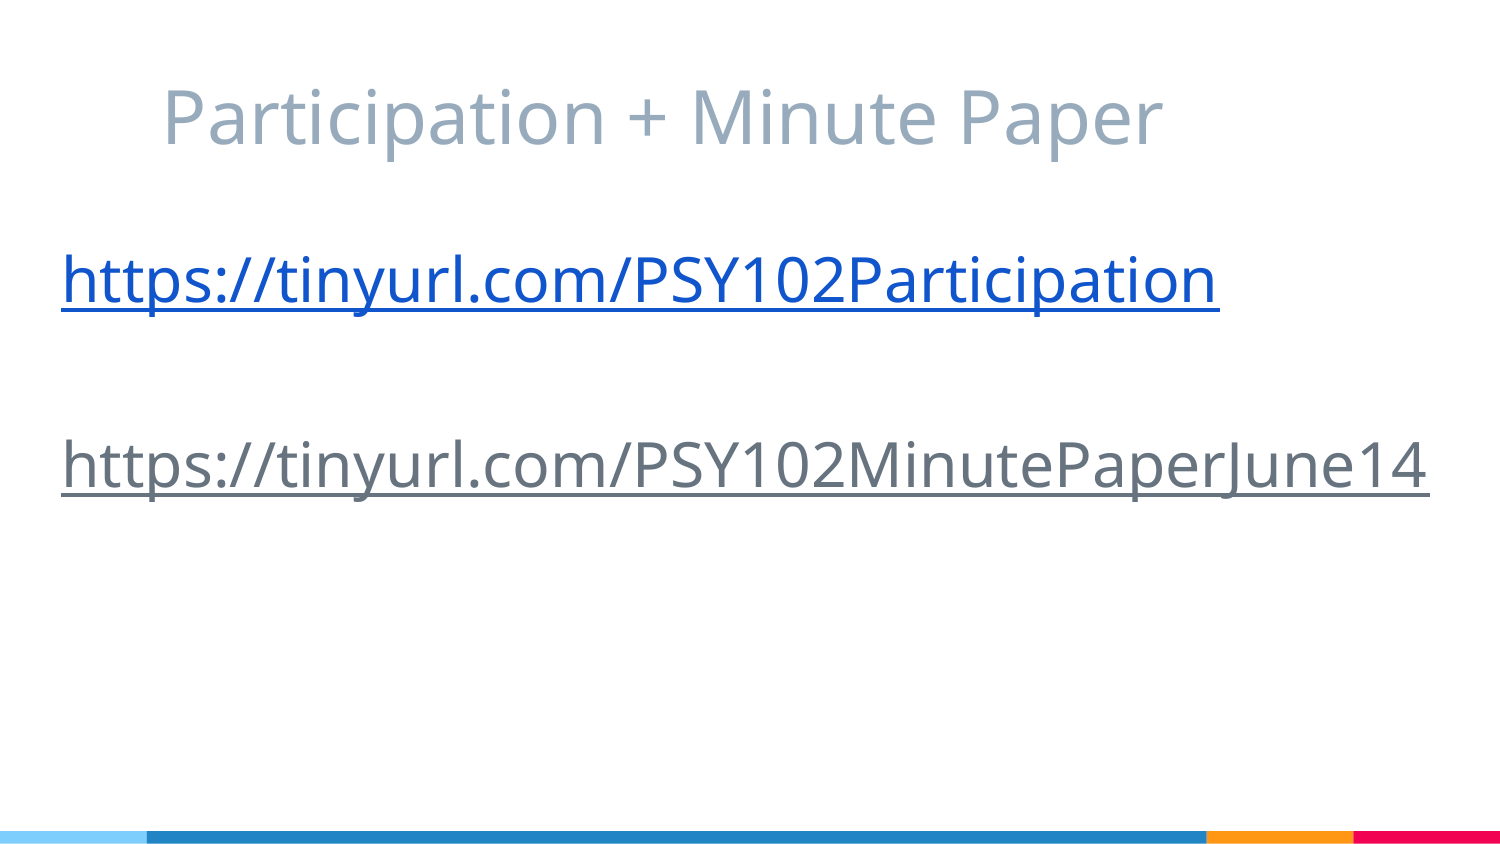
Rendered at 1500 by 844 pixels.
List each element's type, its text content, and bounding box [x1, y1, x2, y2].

title Participation + Minute Paper [146, 33, 1207, 175]
list https://tinyurl.com/PSY102Participation https://tinyurl.com/PSY102MinutePaperJune14 [46, 225, 1448, 809]
